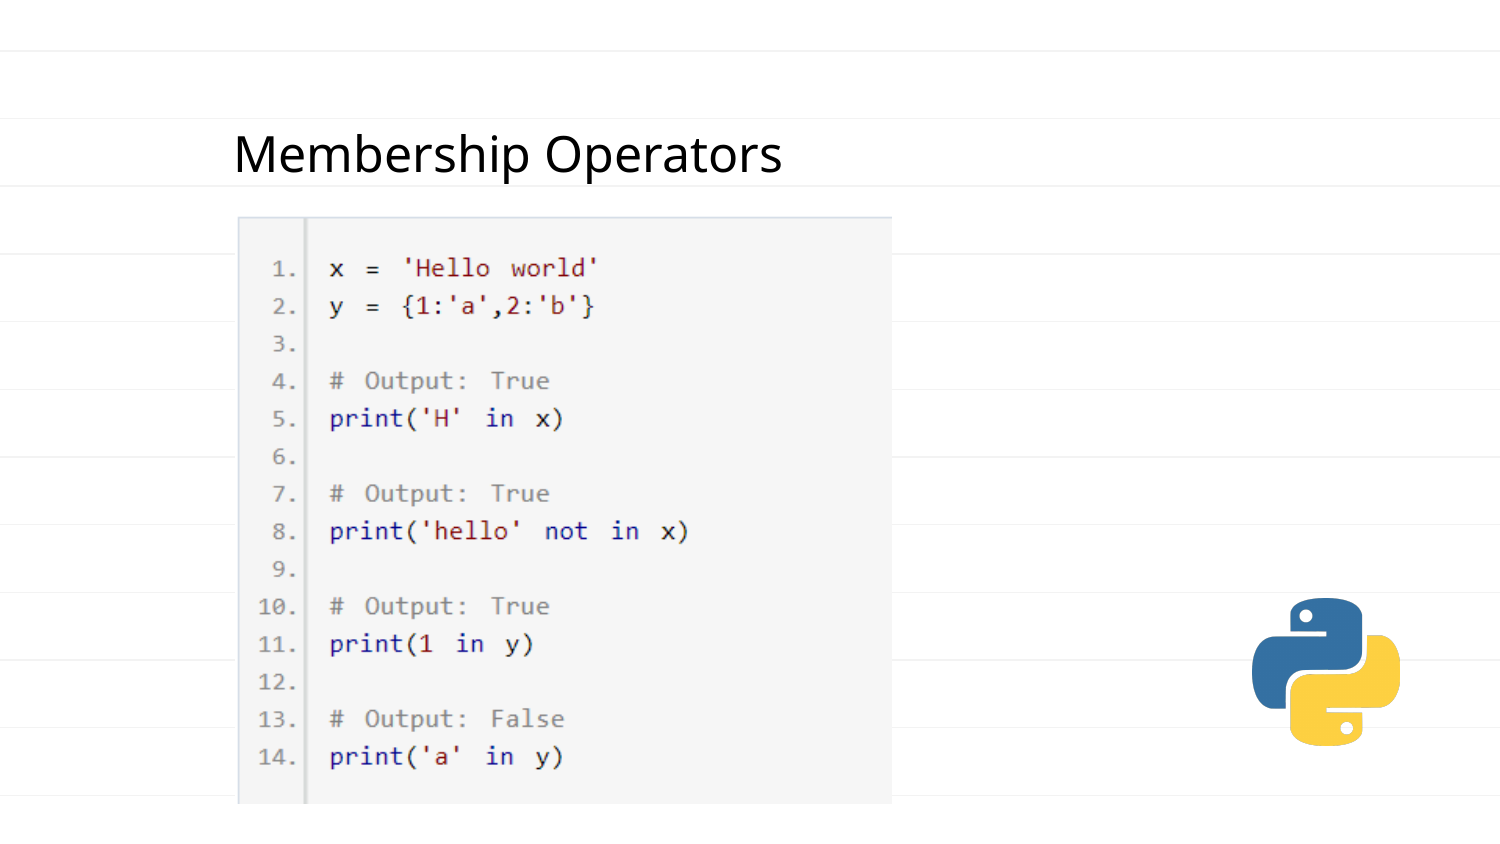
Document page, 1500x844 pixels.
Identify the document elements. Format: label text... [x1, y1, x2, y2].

title Membership Operators [218, 77, 1415, 198]
picture [1251, 598, 1400, 746]
picture [235, 214, 892, 805]
